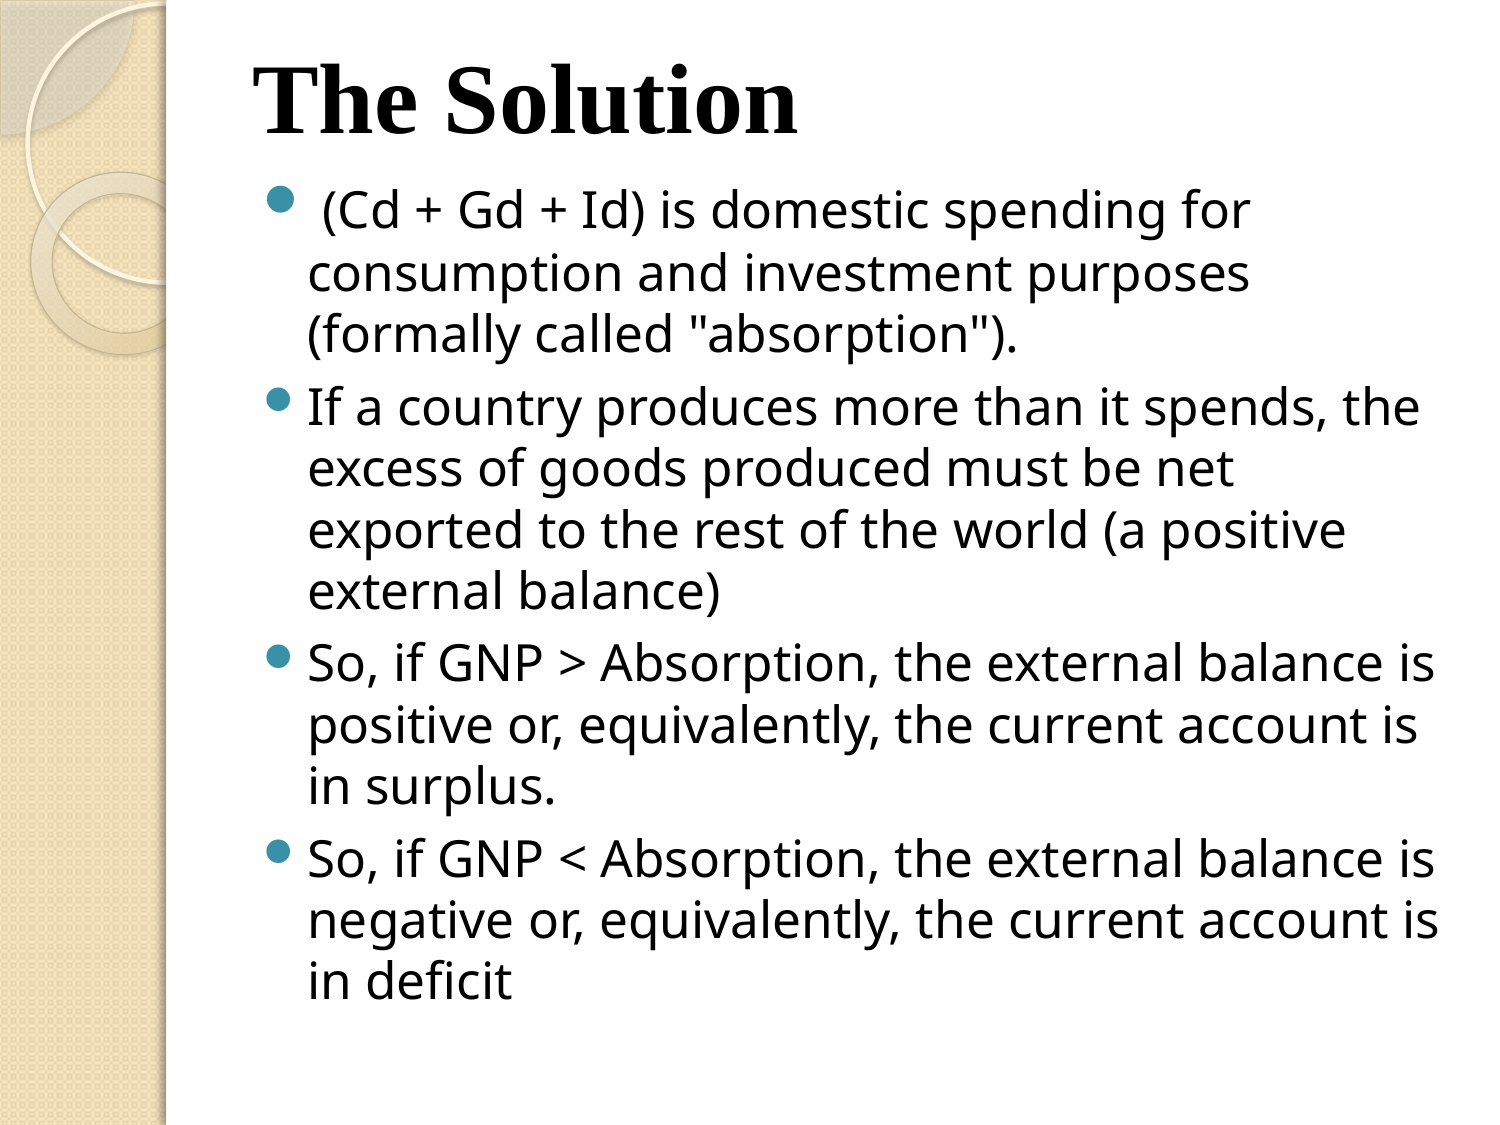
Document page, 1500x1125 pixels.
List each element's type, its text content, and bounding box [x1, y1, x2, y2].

title The Solution [237, 0, 1468, 188]
list (Cd + Gd + Id) is domestic spending for consumption and investment purposes (formally called "absorption"). If a country produces more than it spends, the excess of goods produced must be net exported to the rest of the world (a positive external balance) So, if GNP > Absorption, the external balance is positive or, equivalently, the current account is in surplus. So, if GNP < Absorption, the external balance is negative or, equivalently, the current account is in deficit [235, 162, 1466, 1025]
